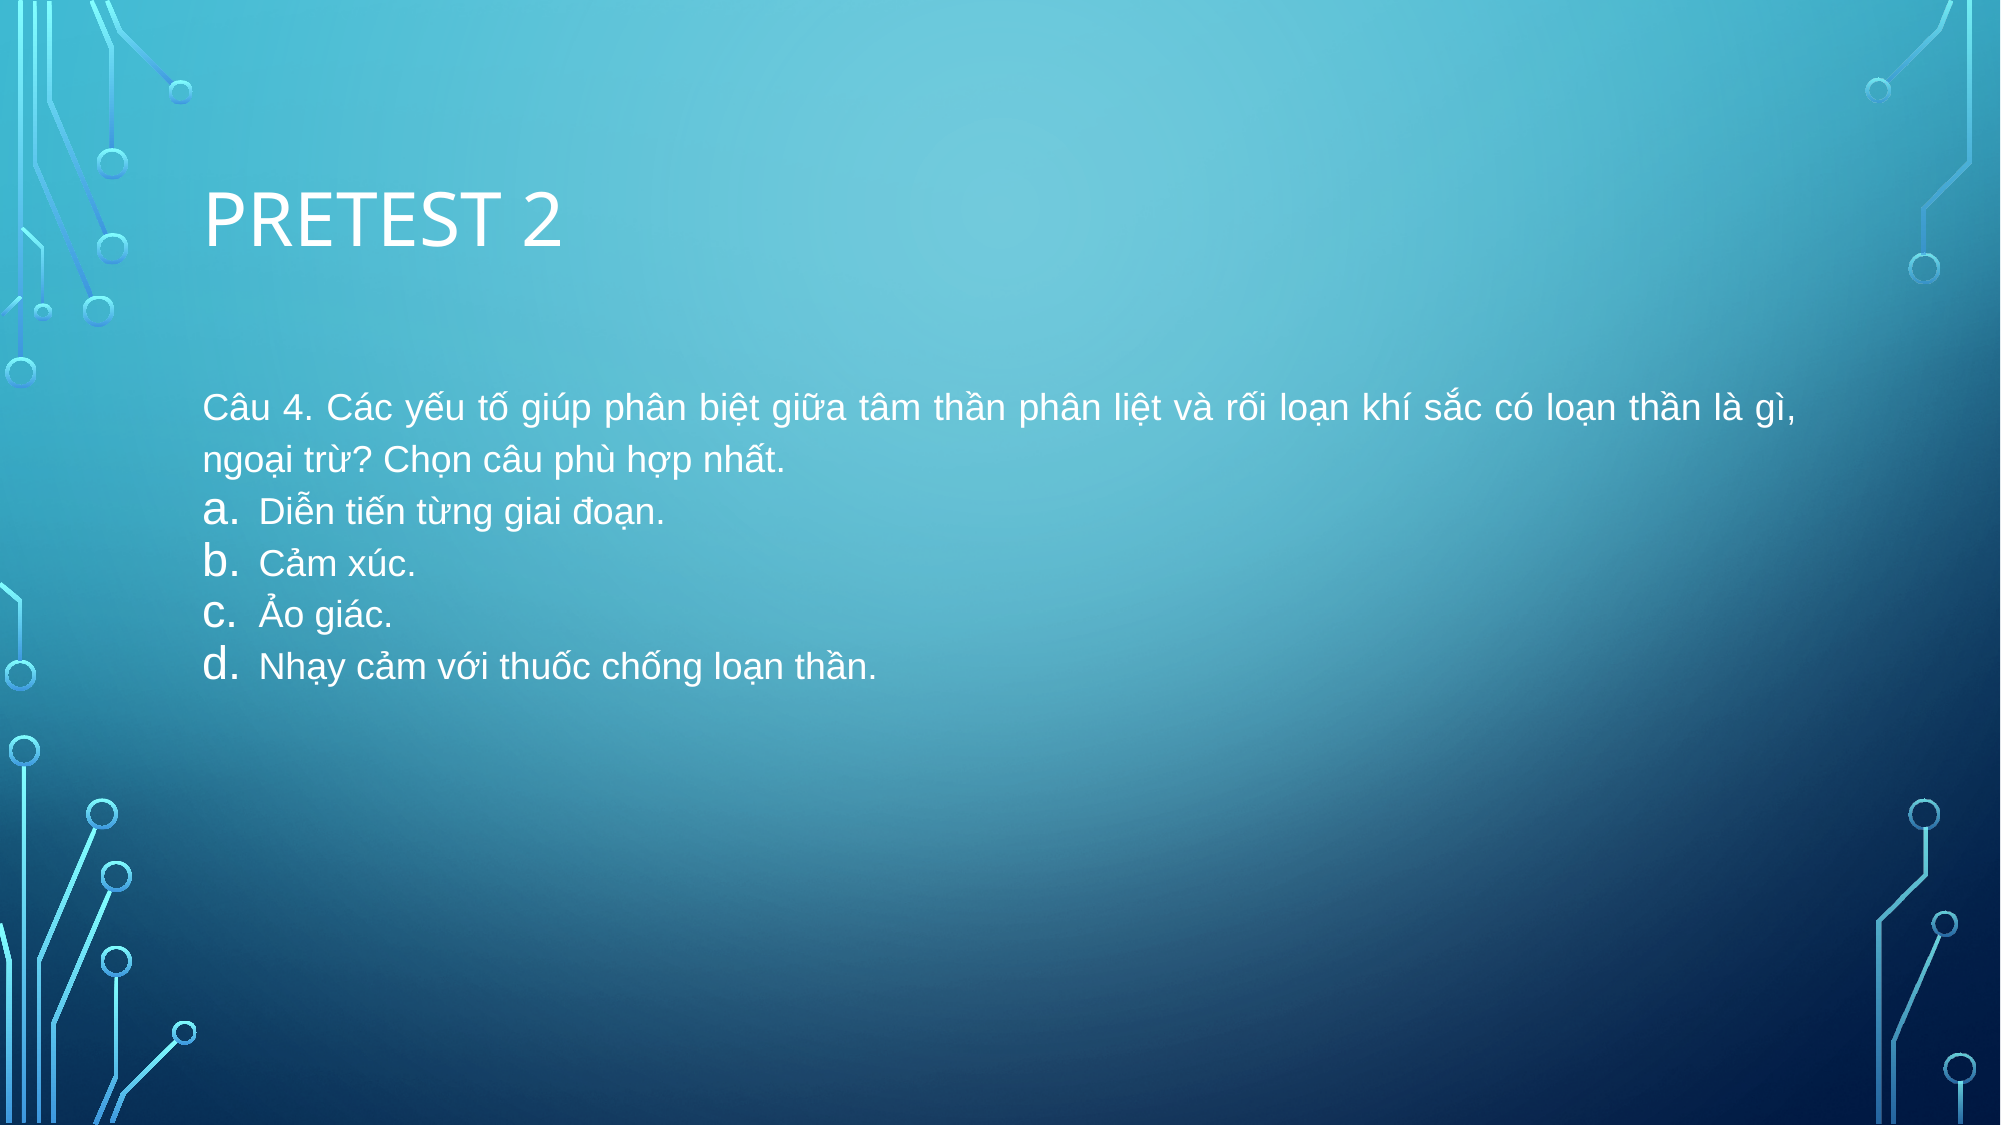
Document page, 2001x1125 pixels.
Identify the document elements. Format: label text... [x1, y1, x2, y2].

list Câu 4. Các yếu tố giúp phân biệt giữa tâm thần phân liệt và rối loạn khí sắc có loạn thần là gì, ngoại trừ? Chọn câu phù hợp nhất. Diễn tiến từng giai đoạn. Cảm xúc. Ảo giác. Nhạy cảm với thuốc chống loạn thần. [187, 369, 1813, 950]
title Pretest 2 [187, 101, 1813, 344]
